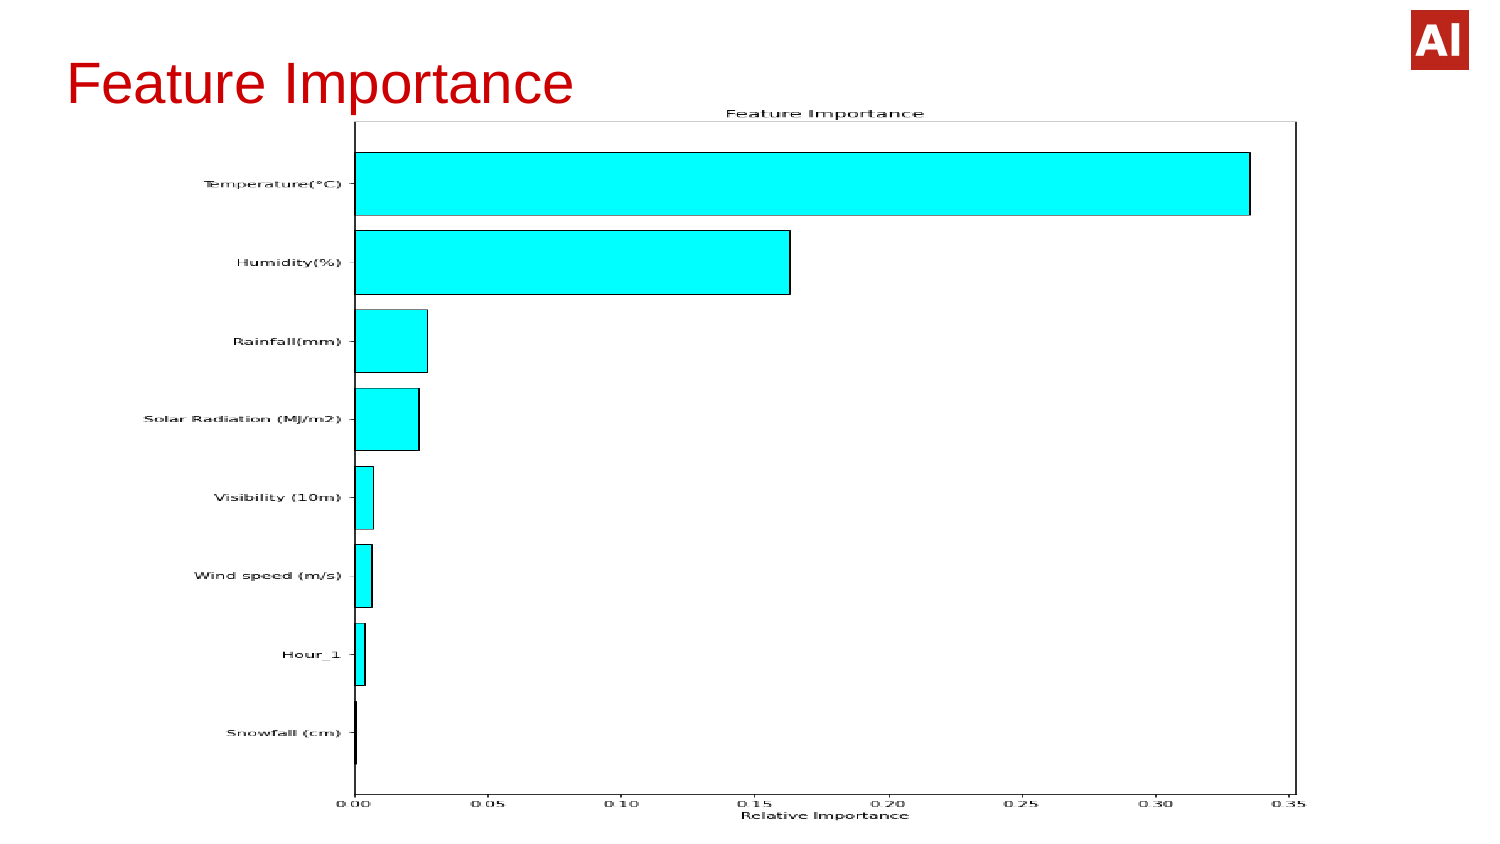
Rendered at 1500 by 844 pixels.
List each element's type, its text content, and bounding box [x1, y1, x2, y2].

picture [1411, 10, 1469, 70]
title Feature Importance [51, 29, 1449, 104]
picture [132, 103, 1320, 826]
